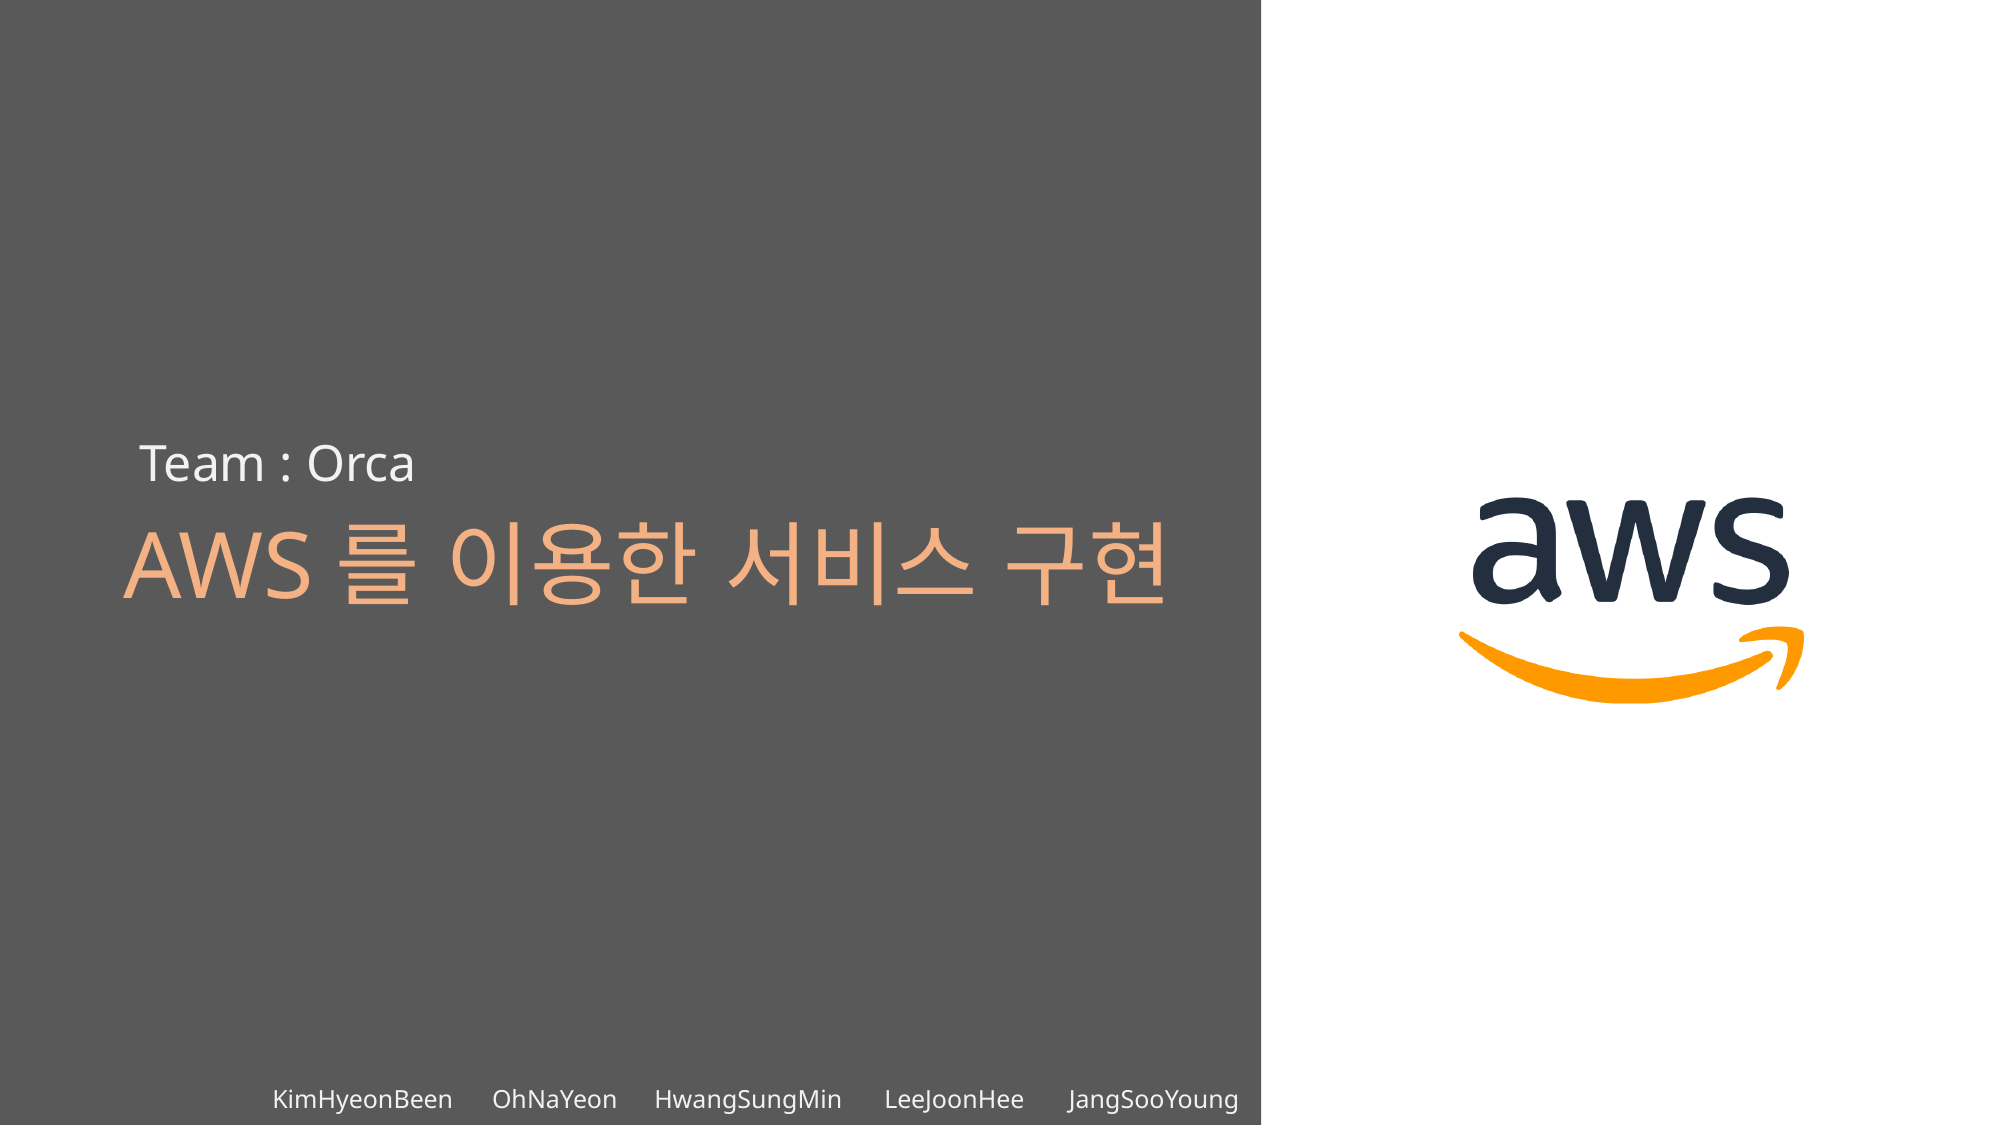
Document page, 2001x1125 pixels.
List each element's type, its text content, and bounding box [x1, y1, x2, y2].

text_box LeeJoonHee [869, 1076, 1040, 1121]
text_box JangSooYoung [1054, 1076, 1255, 1121]
text_box KimHyeonBeen [257, 1076, 469, 1121]
text_box Team : Orca [124, 423, 432, 499]
text_box OhNaYeon [477, 1076, 633, 1121]
picture [1289, 420, 1974, 780]
text_box [0, 0, 1262, 1125]
text_box AWS를 이용한 서비스 구현 [108, 499, 1189, 624]
text_box HwangSungMin [639, 1076, 858, 1121]
